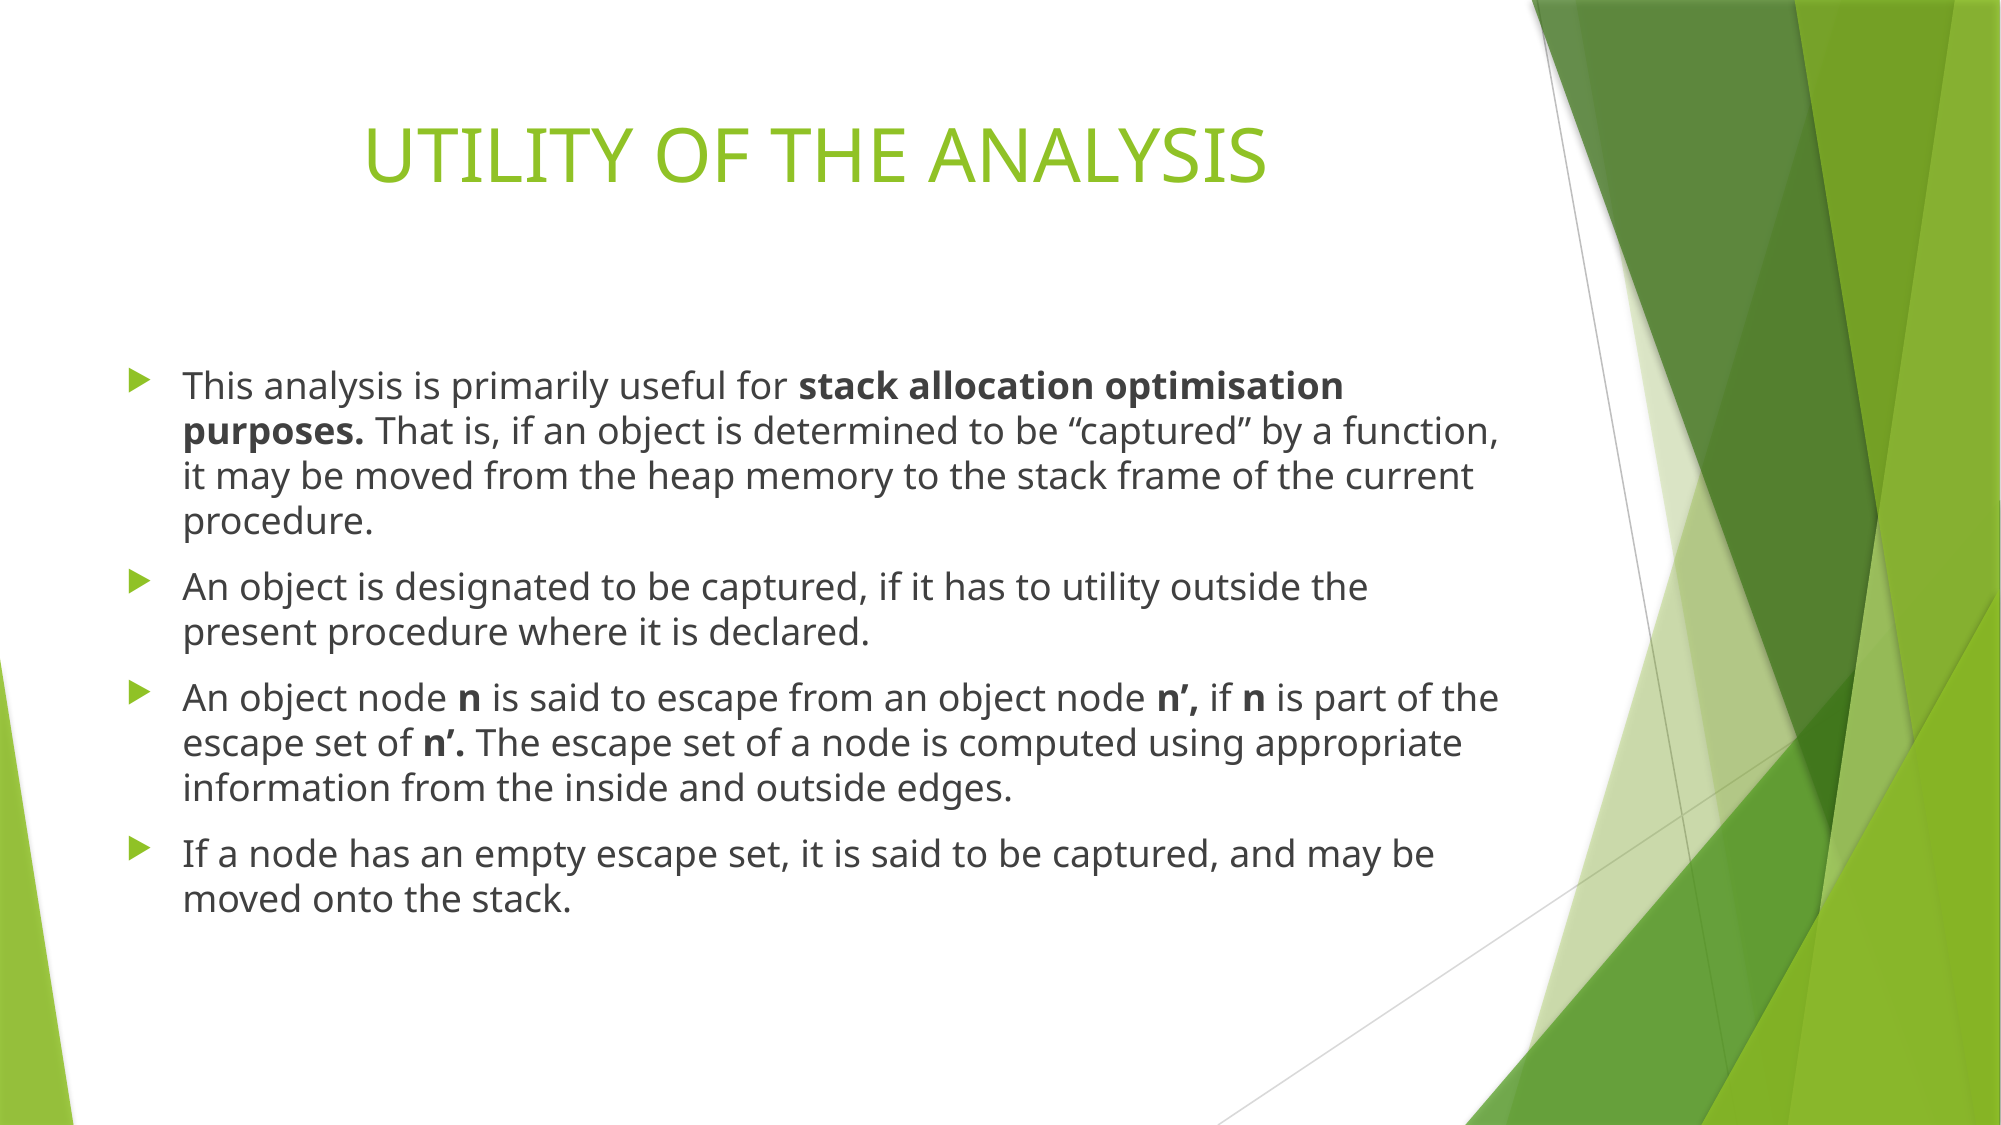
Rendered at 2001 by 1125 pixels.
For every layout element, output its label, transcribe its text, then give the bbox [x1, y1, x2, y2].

list This analysis is primarily useful for stack allocation optimisation purposes. That is, if an object is determined to be “captured” by a function, it may be moved from the heap memory to the stack frame of the current procedure. An object is designated to be captured, if it has to utility outside the present procedure where it is declared. An object node n is said to escape from an object node n’, if n is part of the escape set of n’. The escape set of a node is computed using appropriate information from the inside and outside edges. If a node has an empty escape set, it is said to be captured, and may be moved onto the stack. [111, 354, 1522, 992]
title UTILITY OF THE ANALYSIS [111, 99, 1522, 317]
